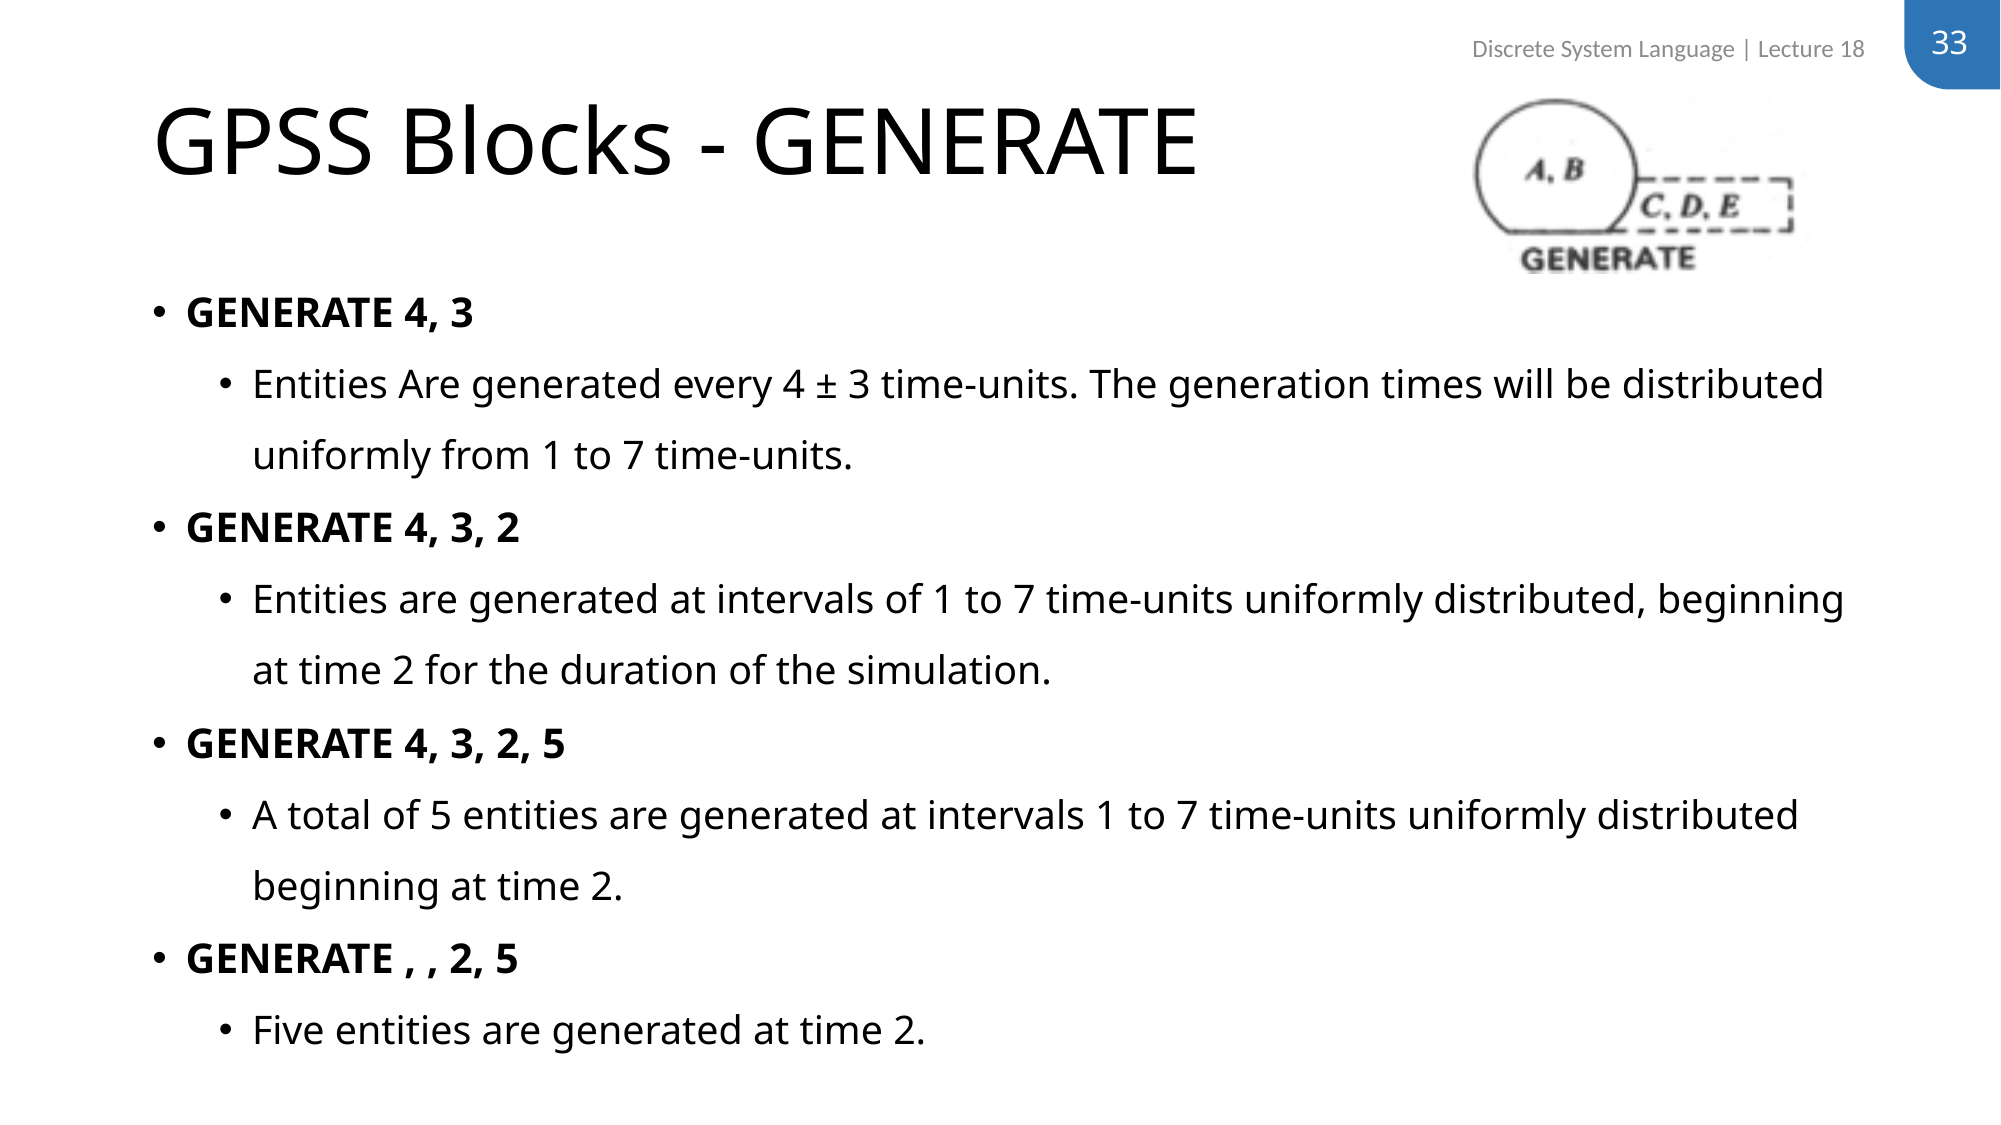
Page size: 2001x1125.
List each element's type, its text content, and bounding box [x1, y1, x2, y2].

slide_number 33 [1887, 14, 1984, 75]
footer Discrete System Language | Lecture 18 [1205, 17, 1881, 78]
title GPSS Blocks - GENERATE [137, 59, 1863, 231]
list GENERATE 4, 3 Entities Are generated every 4 ± 3 time-units. The generation times will be distributed uniformly from 1 to 7 time-units. GENERATE 4, 3, 2 Entities are generated at intervals of 1 to 7 time-units uniformly distributed, beginning at time 2 for the duration of the simulation. GENERATE 4, 3, 2, 5 A total of 5 entities are generated at intervals 1 to 7 time-units uniformly distributed beginning at time 2. GENERATE , , 2, 5 Five entities are generated at time 2. [137, 254, 1863, 1062]
picture [1468, 97, 1812, 274]
